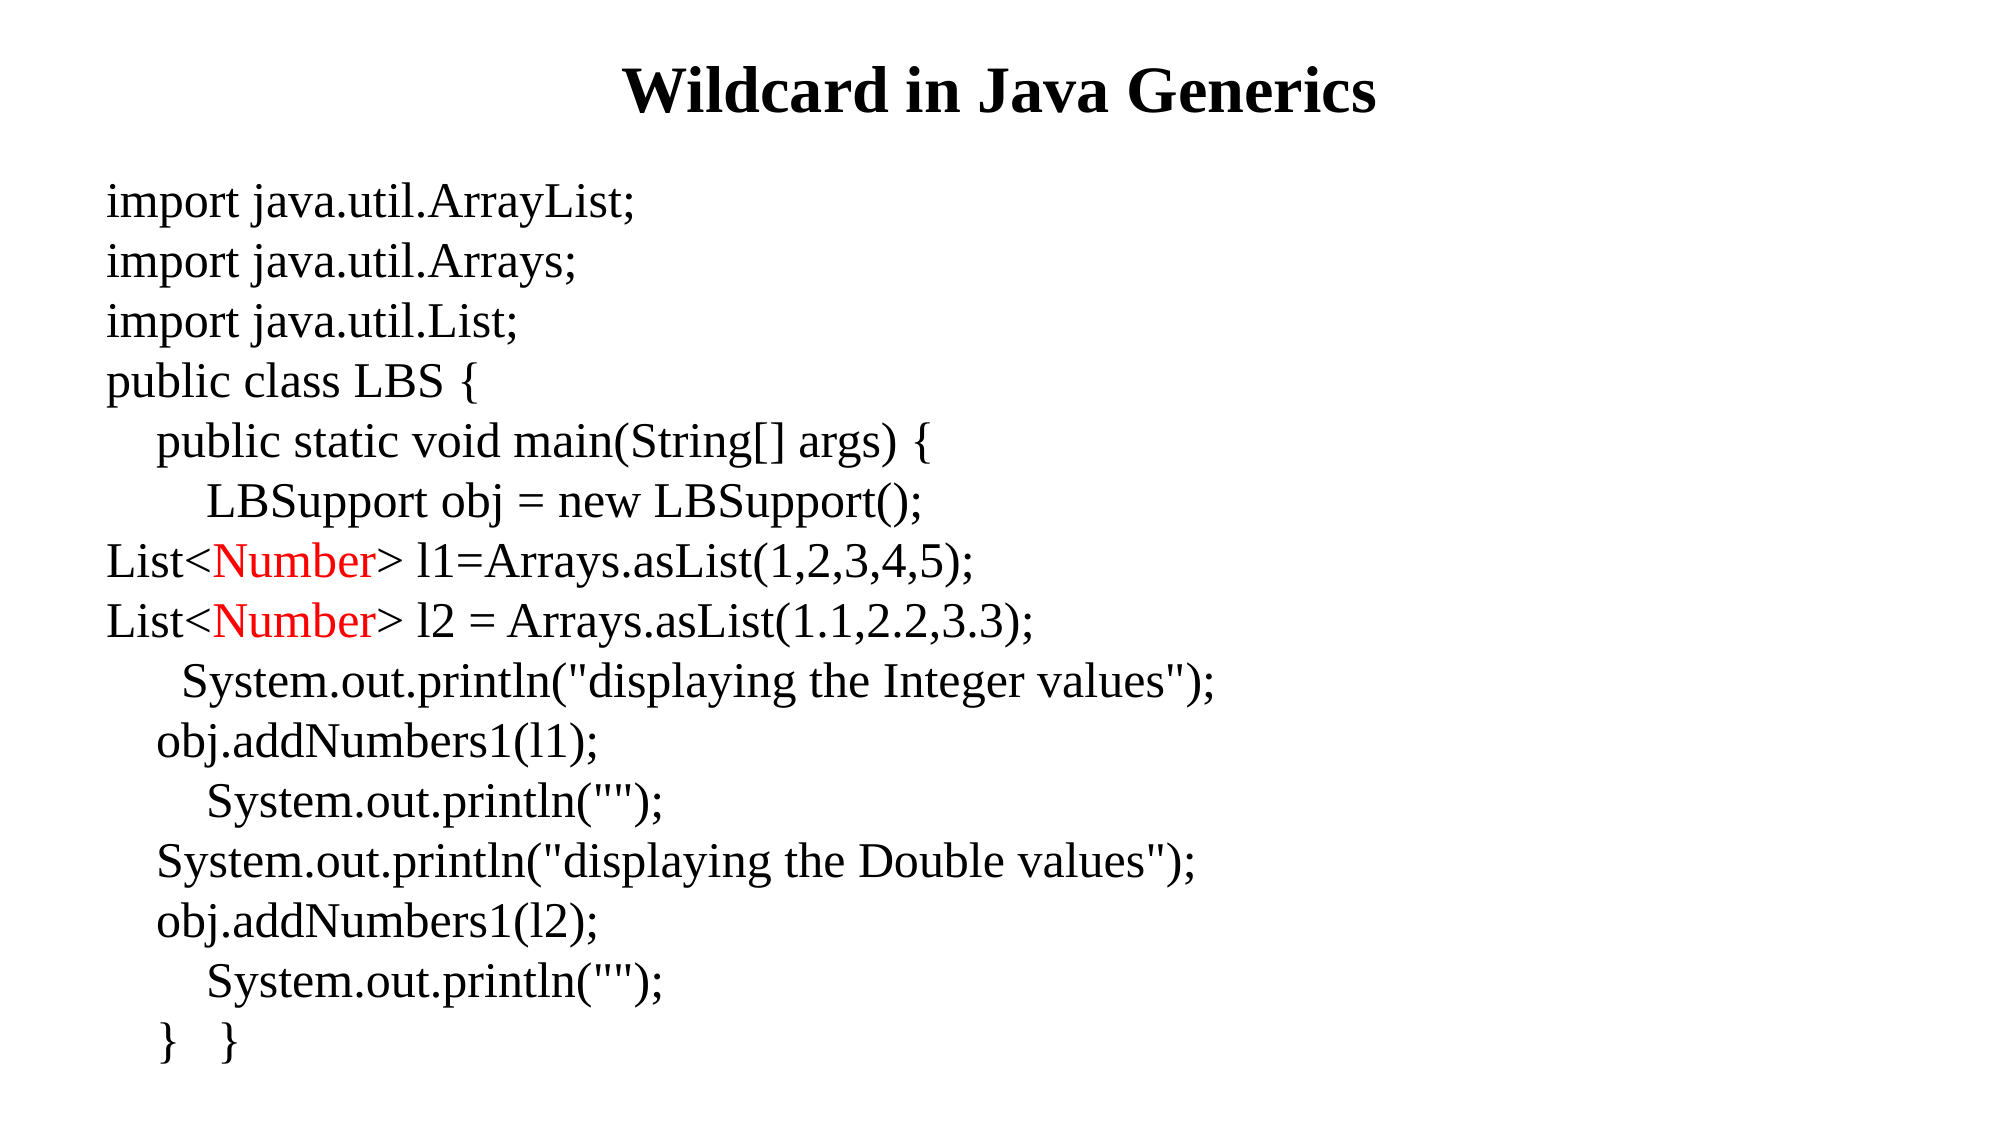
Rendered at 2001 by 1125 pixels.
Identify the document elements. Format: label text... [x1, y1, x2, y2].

title Wildcard in Java Generics [249, 47, 1750, 135]
text_box import java.util.ArrayList; import java.util.Arrays; import java.util.List; public class LBS { public static void main(String[] args) { LBSupport obj = new LBSupport(); List<Number> l1=Arrays.asList(1,2,3,4,5); List<Number> l2 = Arrays.asList(1.1,2.2,3.3); System.out.println("displaying the Integer values"); obj.addNumbers1(l1); System.out.println(""); System.out.println("displaying the Double values"); obj.addNumbers1(l2); System.out.println(""); } } [91, 160, 1874, 1075]
